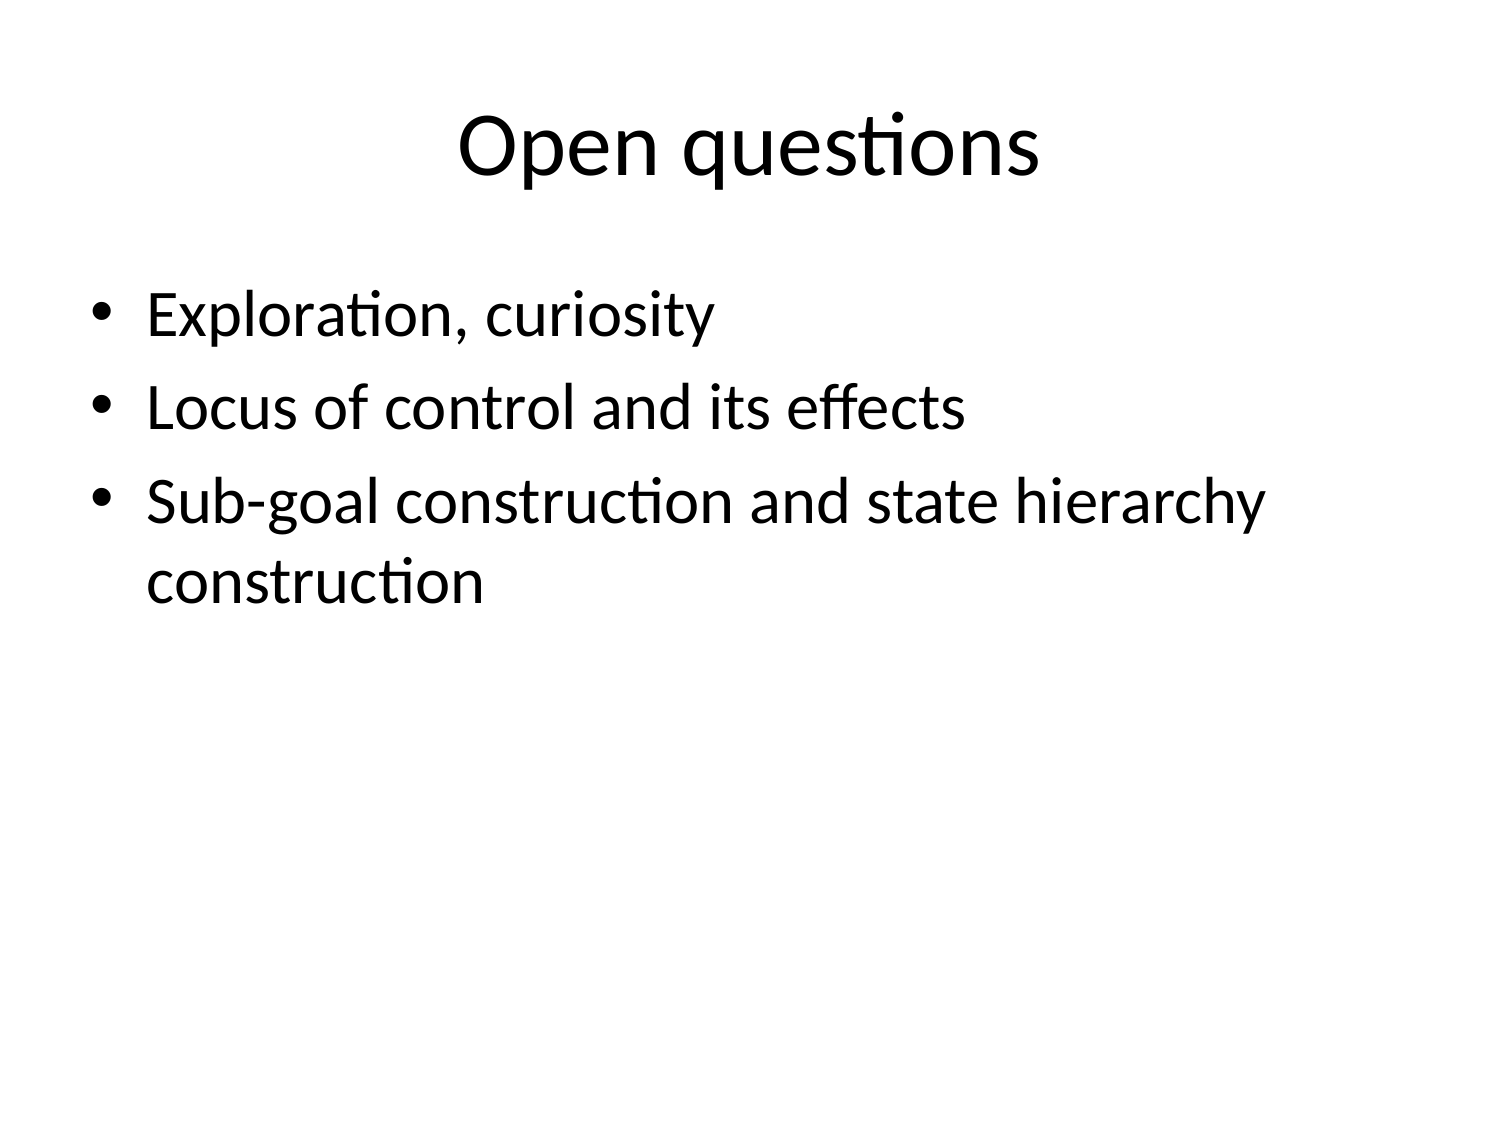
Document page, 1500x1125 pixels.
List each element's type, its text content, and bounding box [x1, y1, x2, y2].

title Open questions [75, 45, 1425, 233]
list Exploration, curiosity Locus of control and its effects Sub-goal construction and state hierarchy construction [75, 262, 1425, 1005]
